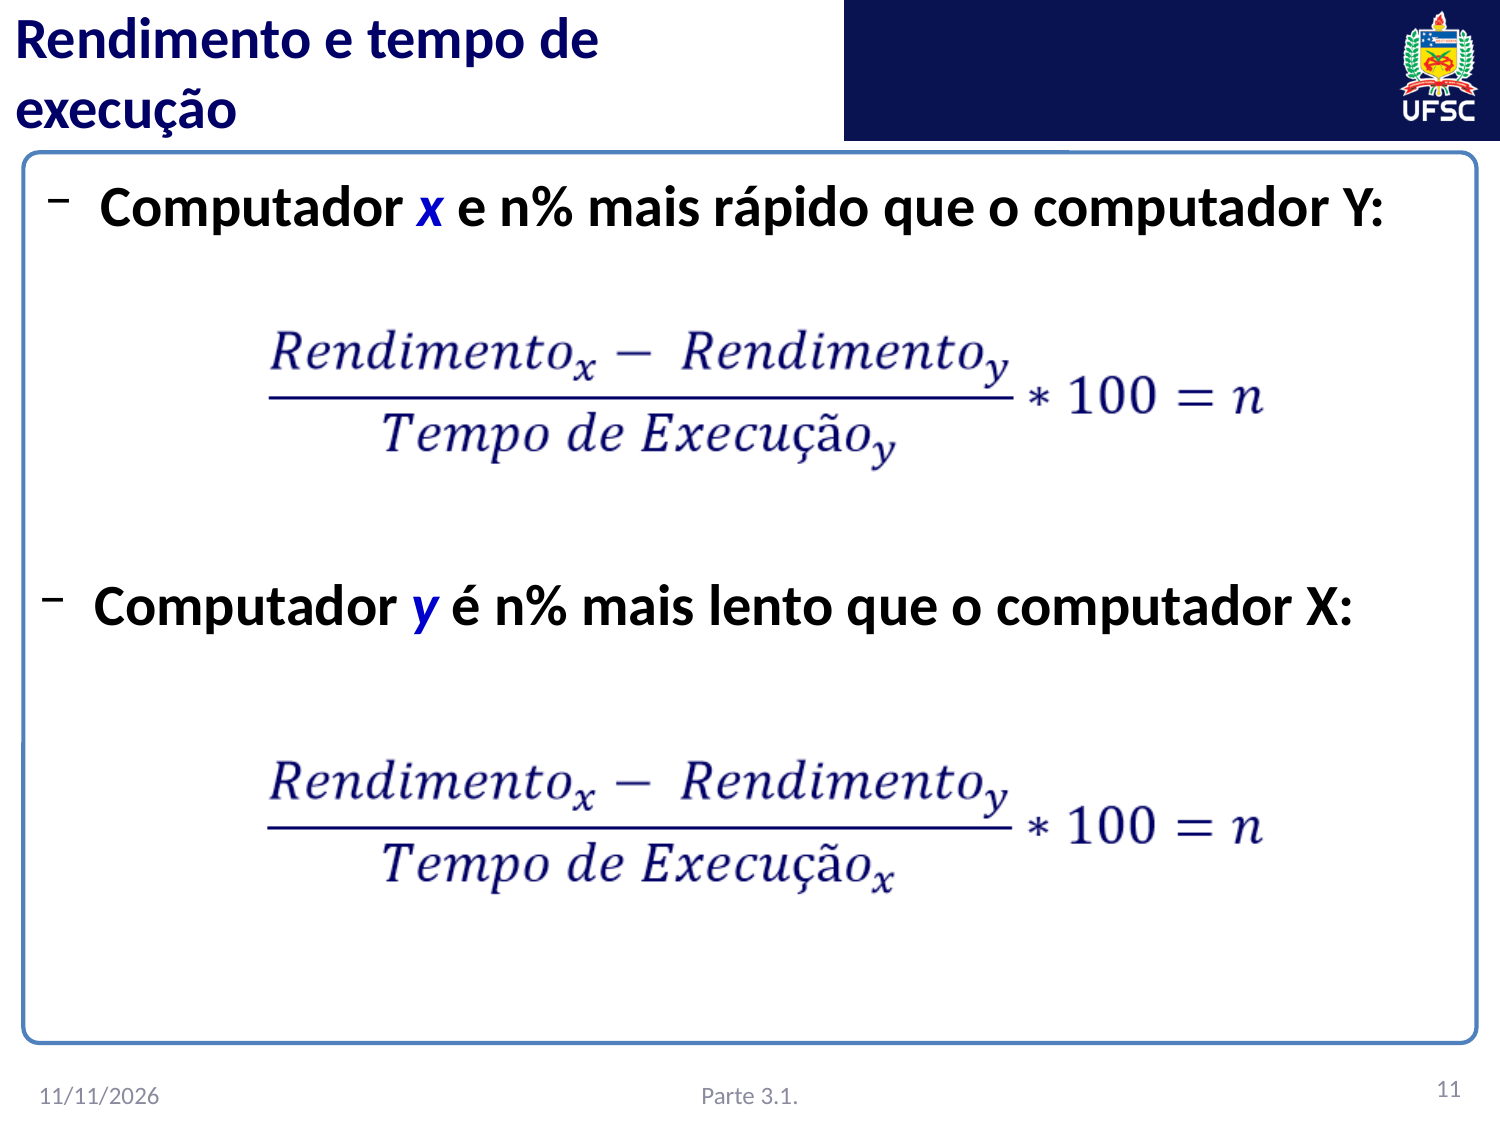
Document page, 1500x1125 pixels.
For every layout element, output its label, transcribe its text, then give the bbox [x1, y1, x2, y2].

slide_number 11 [1126, 1057, 1477, 1118]
footer Parte 3.1. [512, 1065, 988, 1125]
picture [230, 301, 1297, 501]
picture [230, 726, 1283, 932]
text_box Computador x e n% mais rápido que o computador Y: [29, 160, 1471, 268]
text_box Computador y é n% mais lento que o computador X: [23, 559, 1465, 667]
title Rendimento e tempo de execução [0, 0, 844, 141]
picture [844, 0, 1500, 141]
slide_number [23, 1065, 374, 1125]
